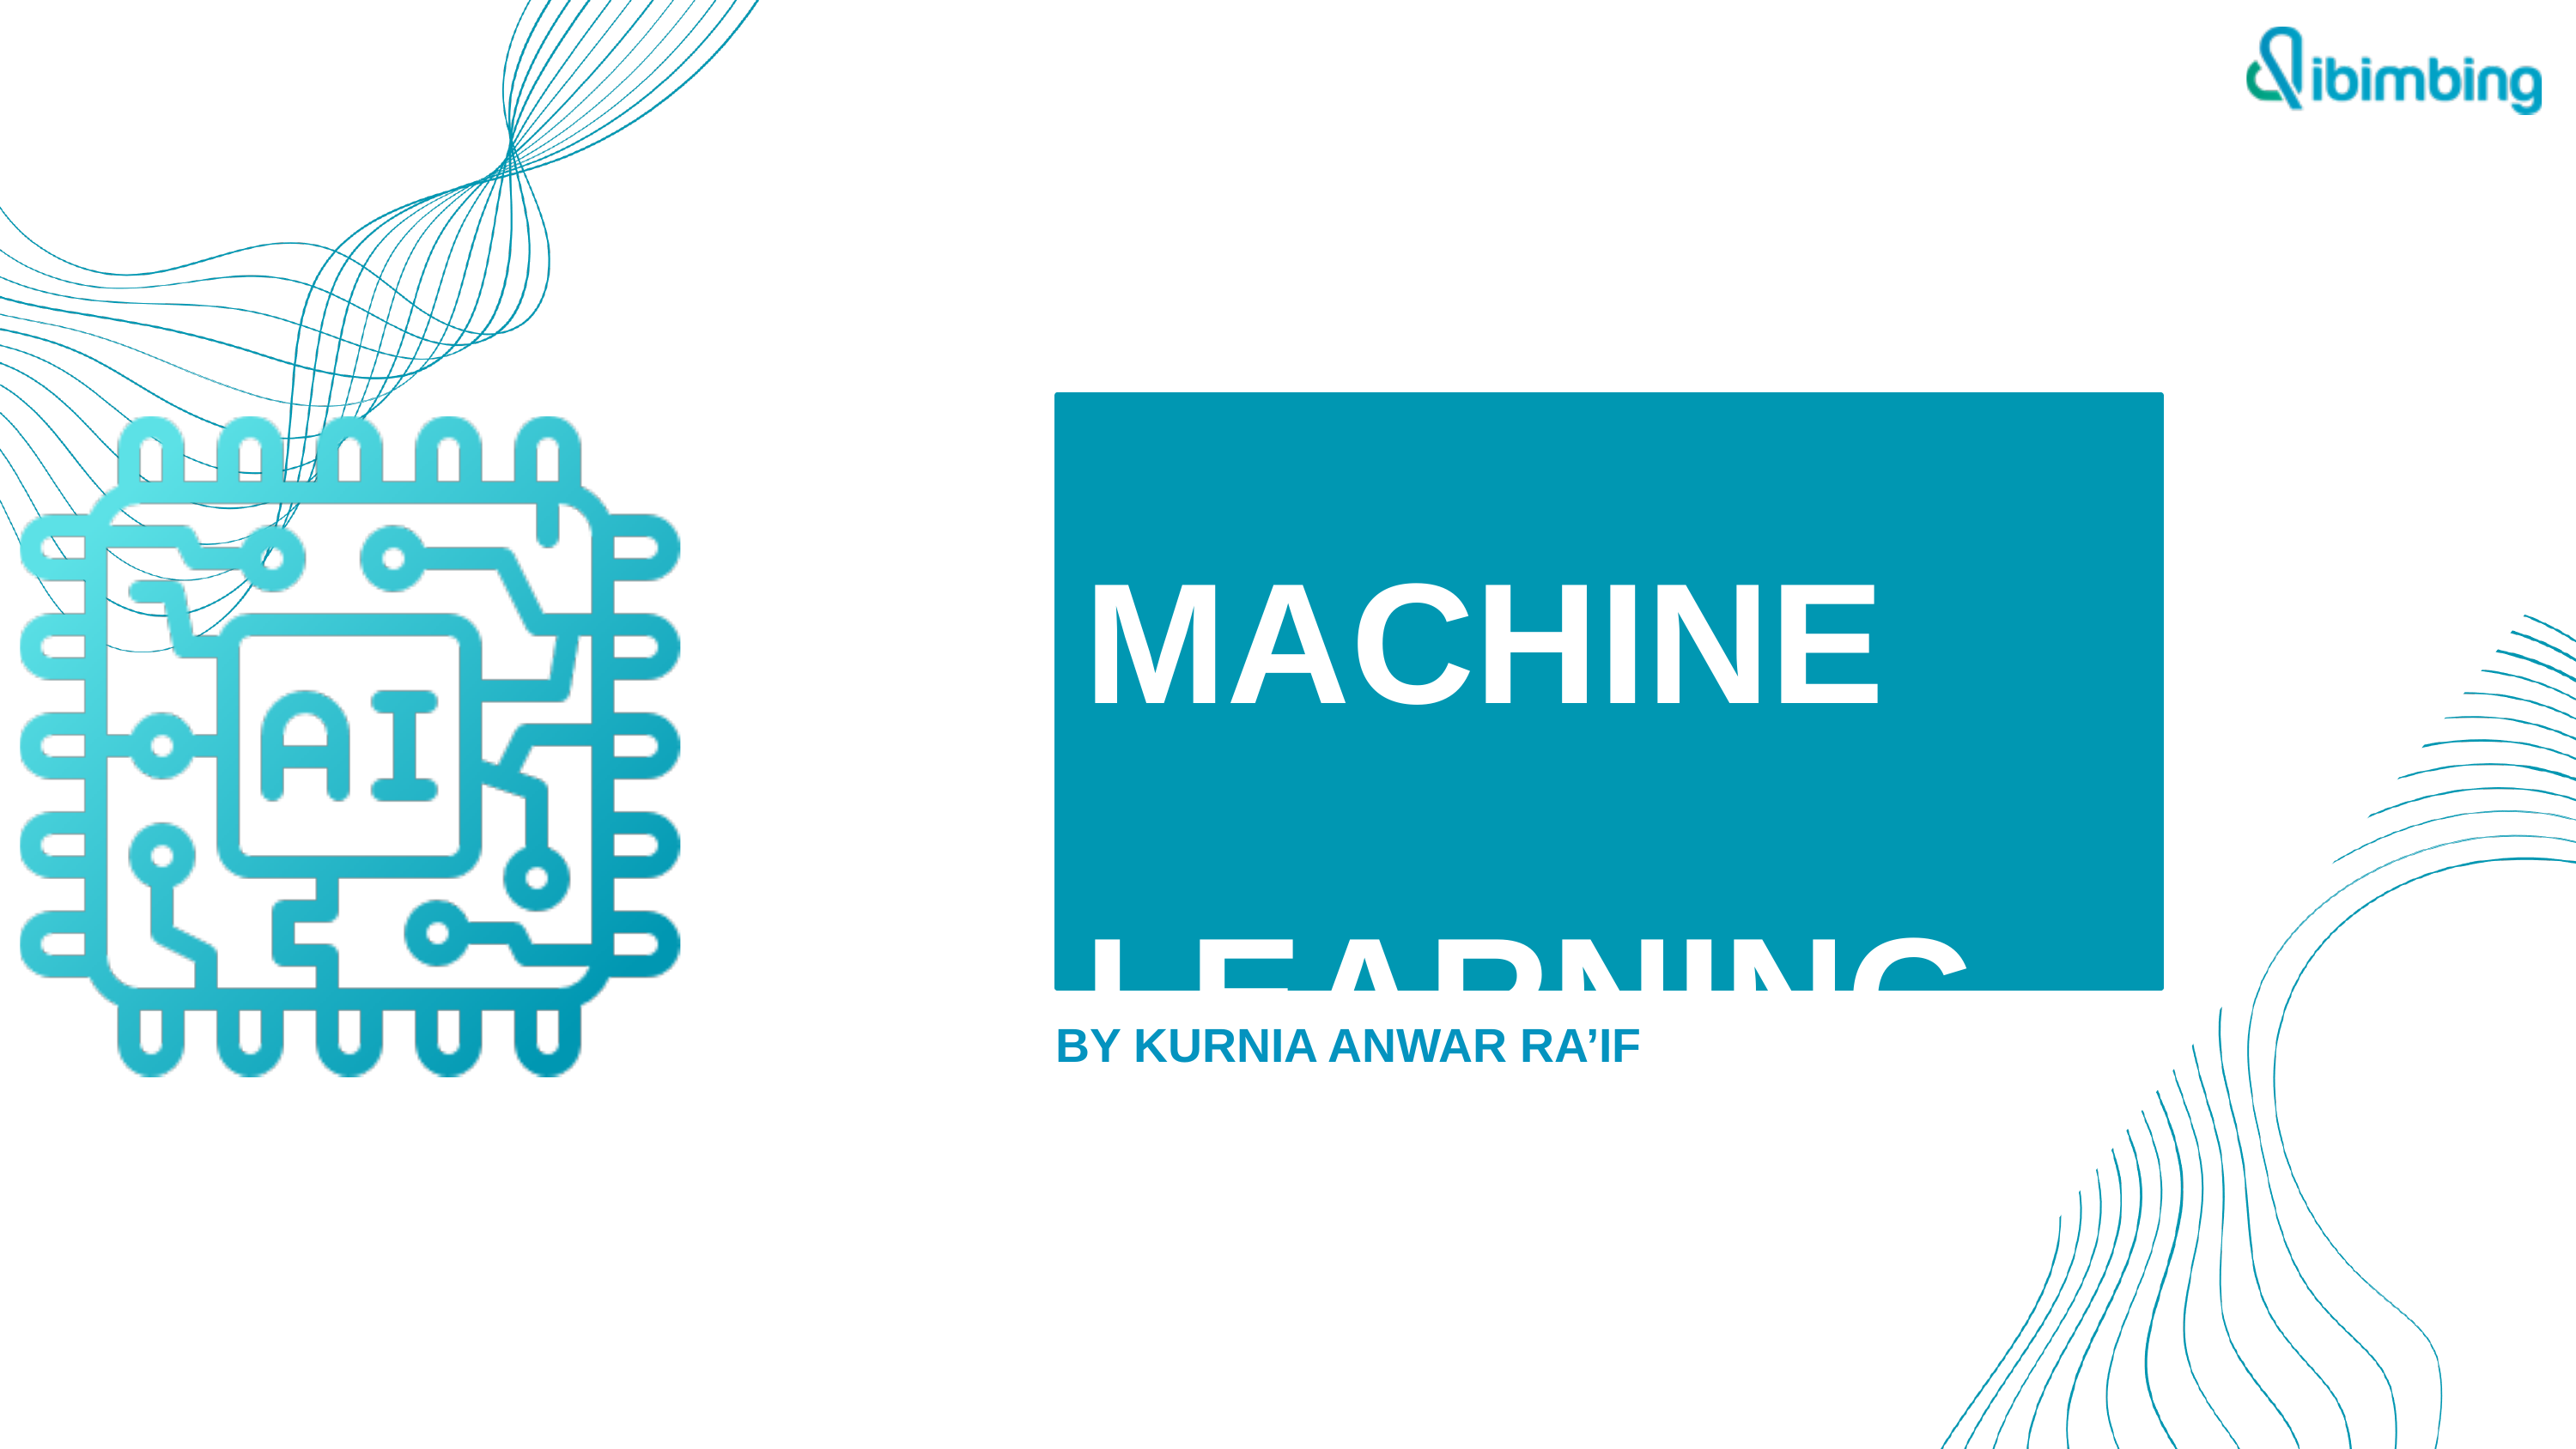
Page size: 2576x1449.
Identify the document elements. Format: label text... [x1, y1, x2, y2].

text_box BY KURNIA ANWAR RA’IF [1042, 993, 2148, 1072]
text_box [1056, 380, 2162, 989]
text_box [2246, 27, 2543, 115]
text_box [20, 416, 681, 1077]
text_box [1898, 575, 2576, 1449]
text_box MACHINE LEARNING [1084, 994, 2160, 1093]
text_box [0, 0, 812, 652]
